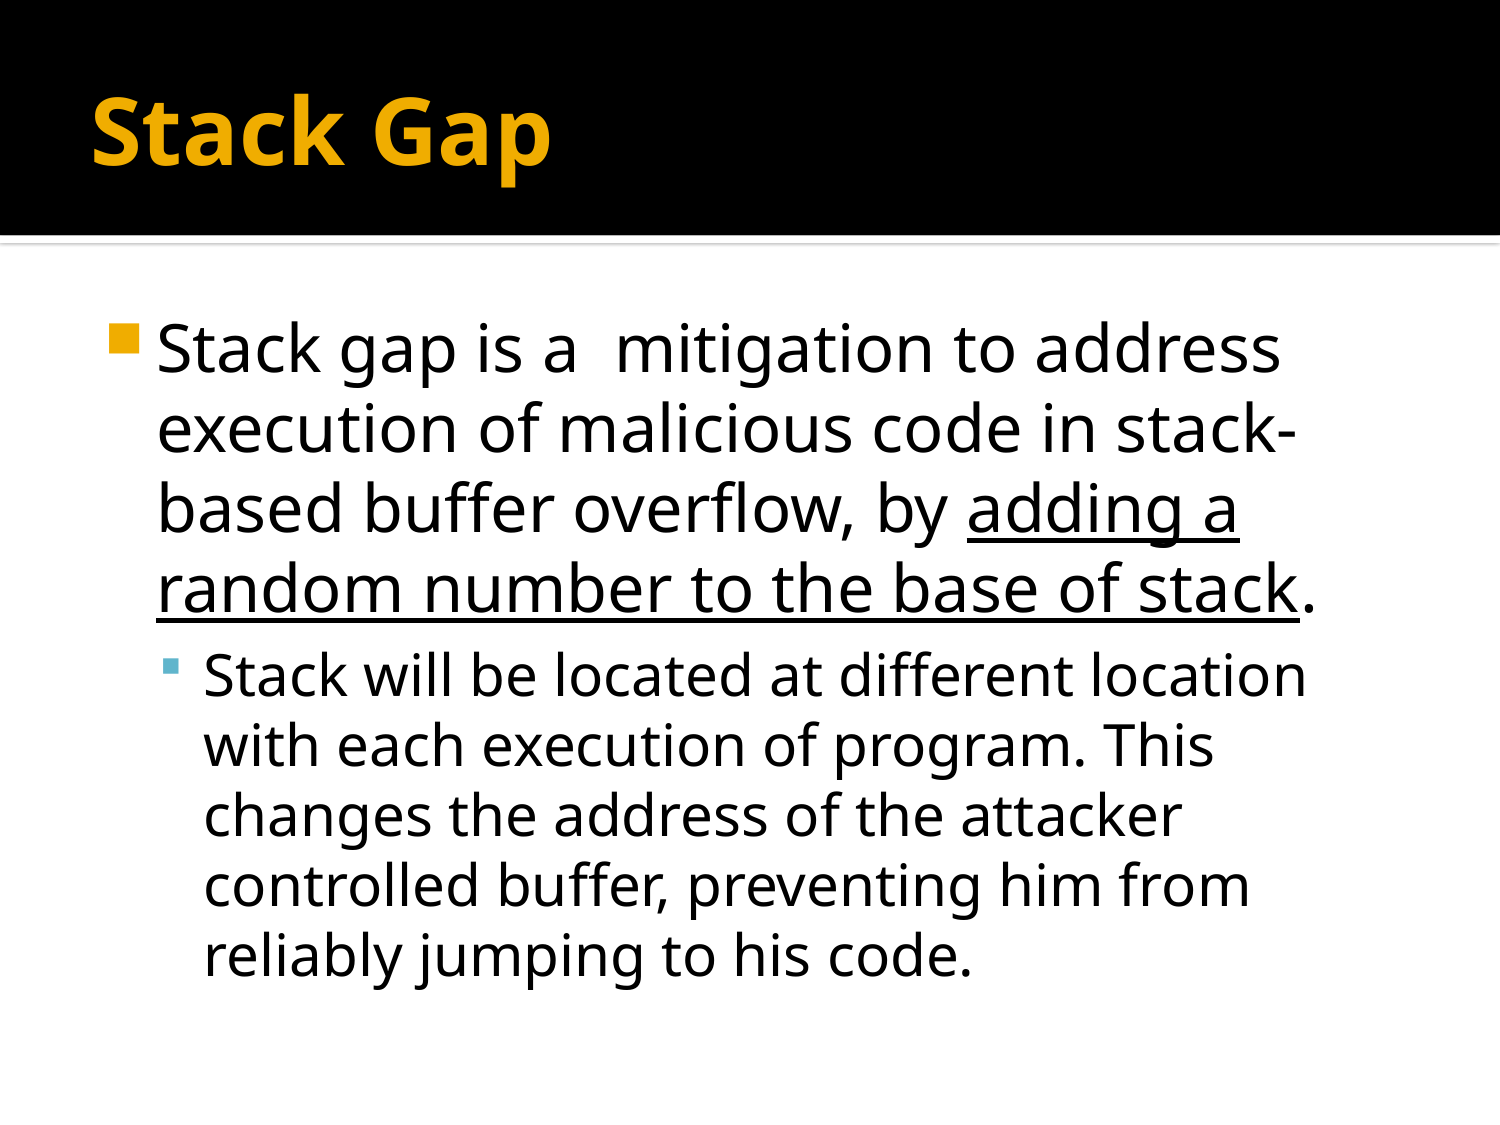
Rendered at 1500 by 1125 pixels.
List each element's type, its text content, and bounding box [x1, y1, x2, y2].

title Stack Gap [75, 25, 1425, 231]
list Stack gap is a mitigation to address execution of malicious code in stack-based buffer overflow, by adding a random number to the base of stack. Stack will be located at different location with each execution of program. This changes the address of the attacker controlled buffer, preventing him from reliably jumping to his code. [75, 291, 1425, 1050]
